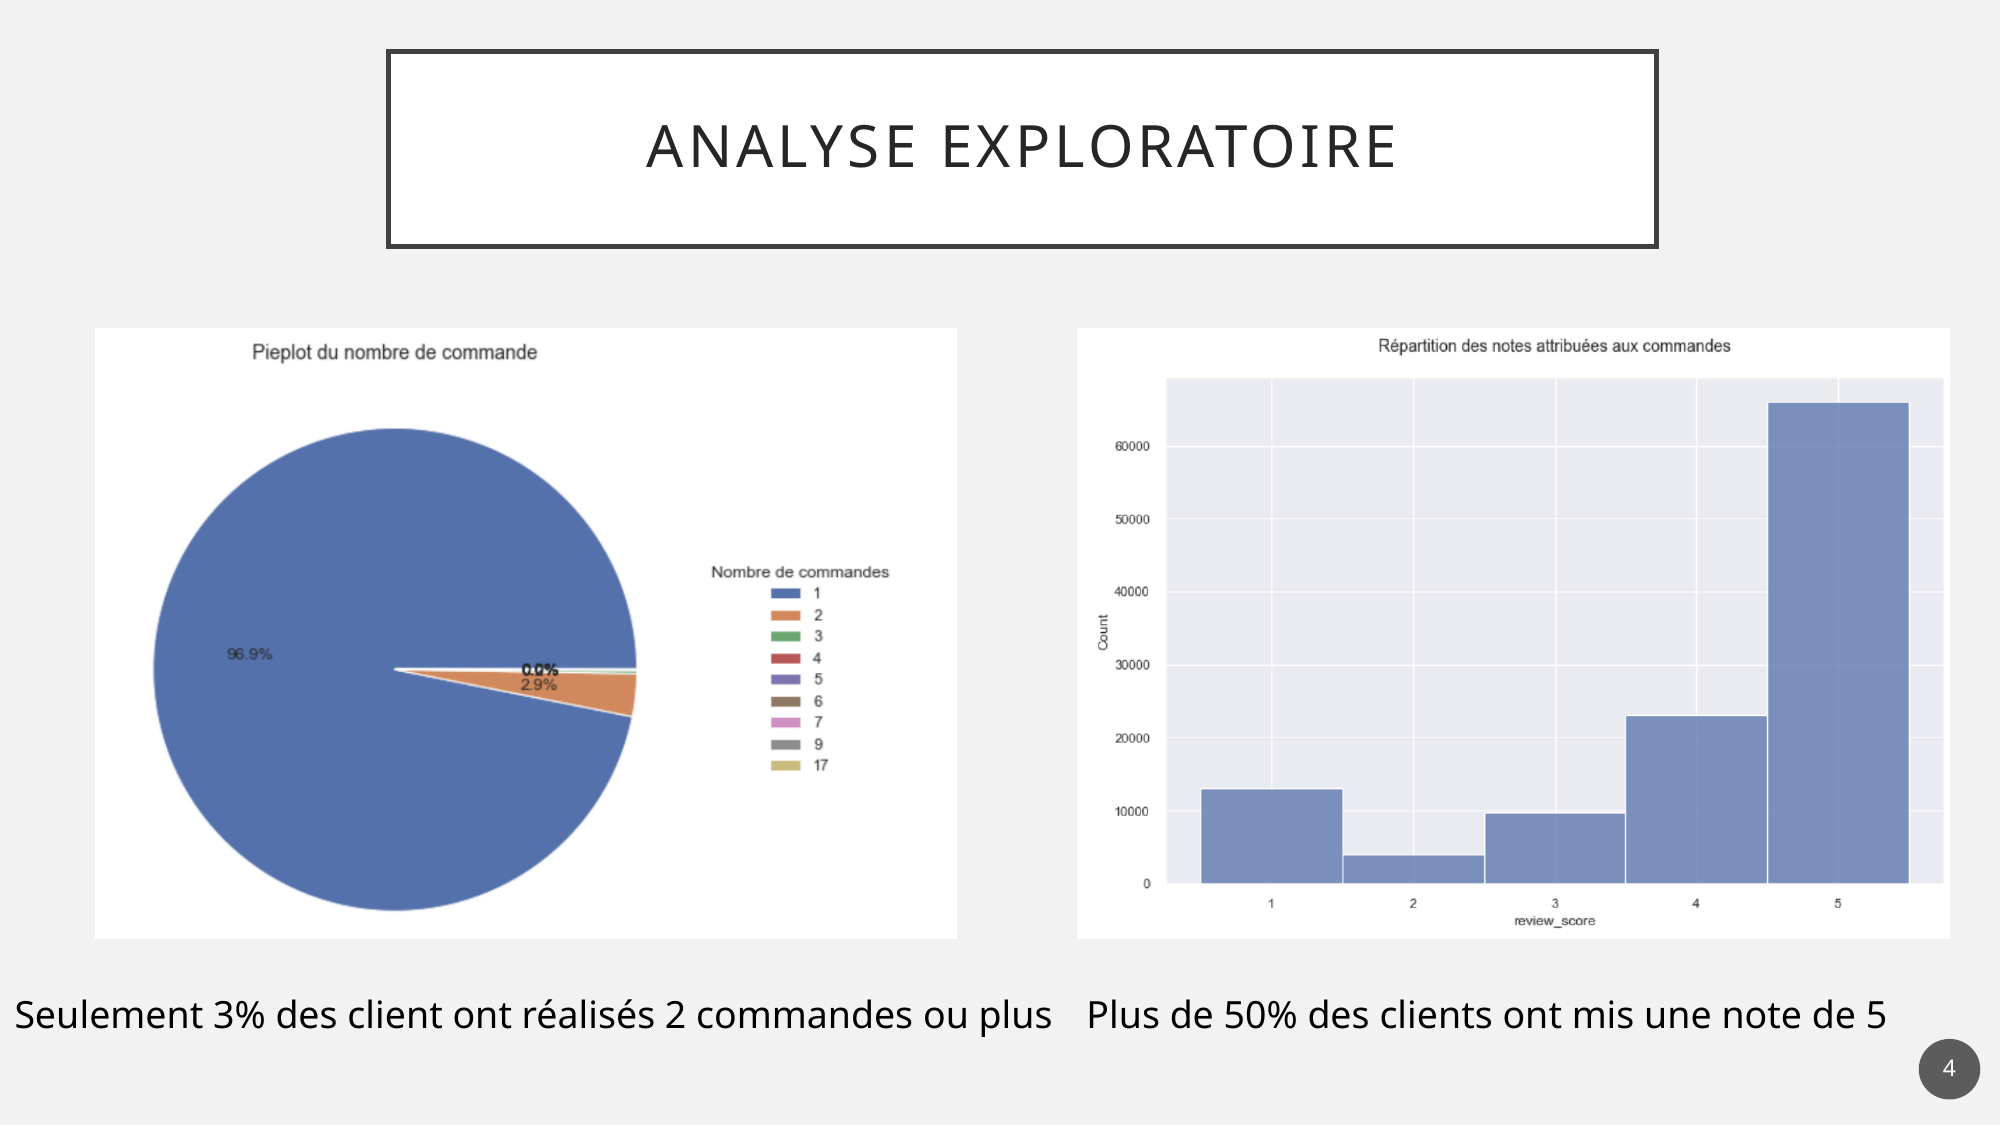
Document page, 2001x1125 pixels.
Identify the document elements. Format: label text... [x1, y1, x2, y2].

slide_number 4 [1918, 1038, 1981, 1100]
text_box Seulement 3% des client ont réalisés 2 commandes ou plus [0, 984, 1069, 1044]
picture [1077, 328, 1950, 939]
text_box Plus de 50% des clients ont mis une note de 5 [1071, 984, 1904, 1044]
picture [95, 328, 957, 939]
title Analyse exploratoire [386, 49, 1659, 249]
